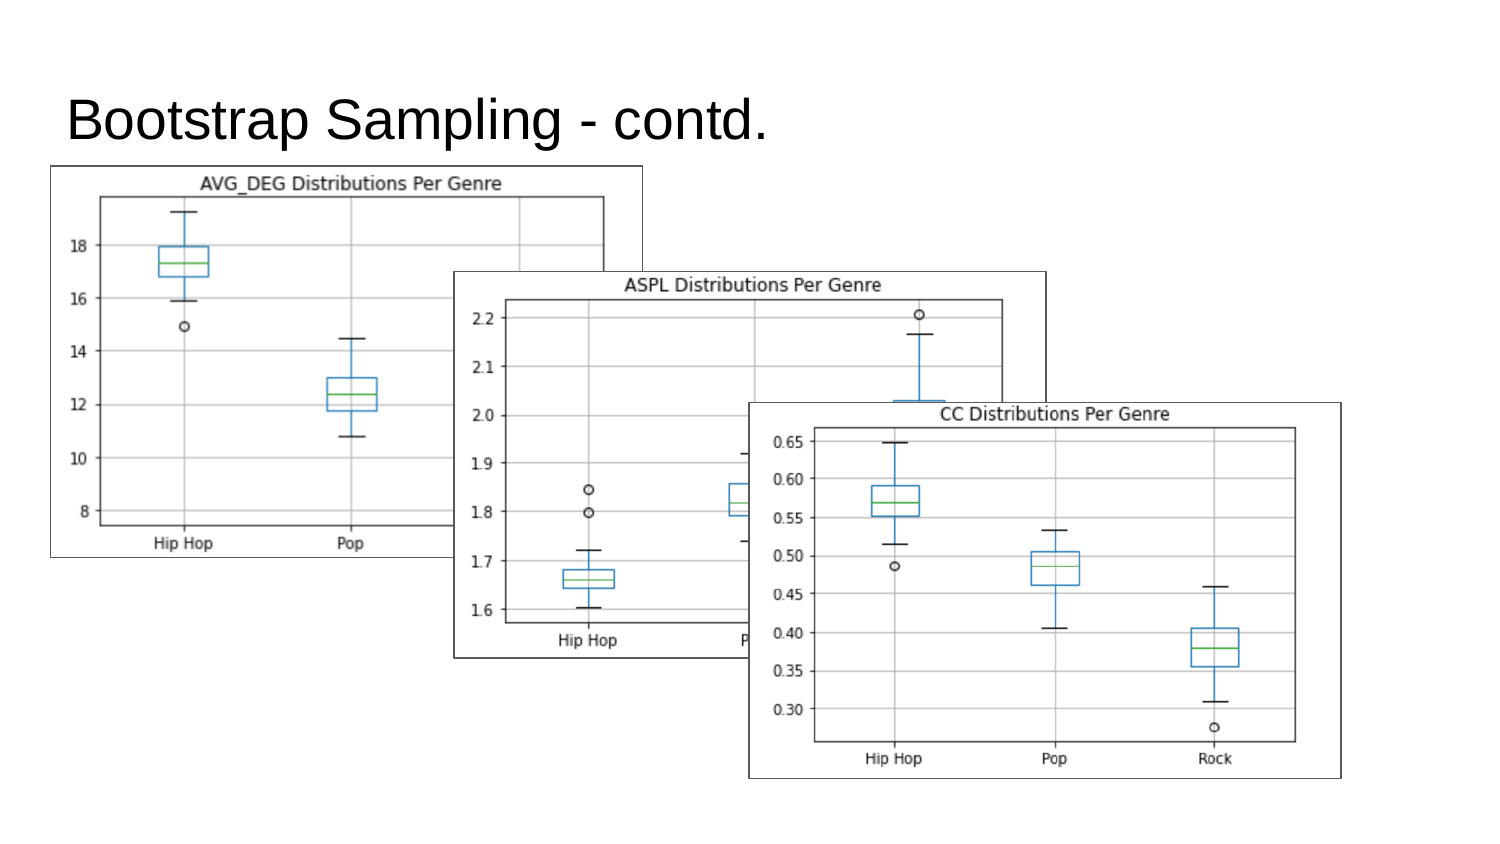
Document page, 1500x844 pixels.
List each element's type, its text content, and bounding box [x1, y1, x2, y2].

title Bootstrap Sampling - contd. [51, 72, 1449, 167]
picture [50, 166, 1341, 778]
